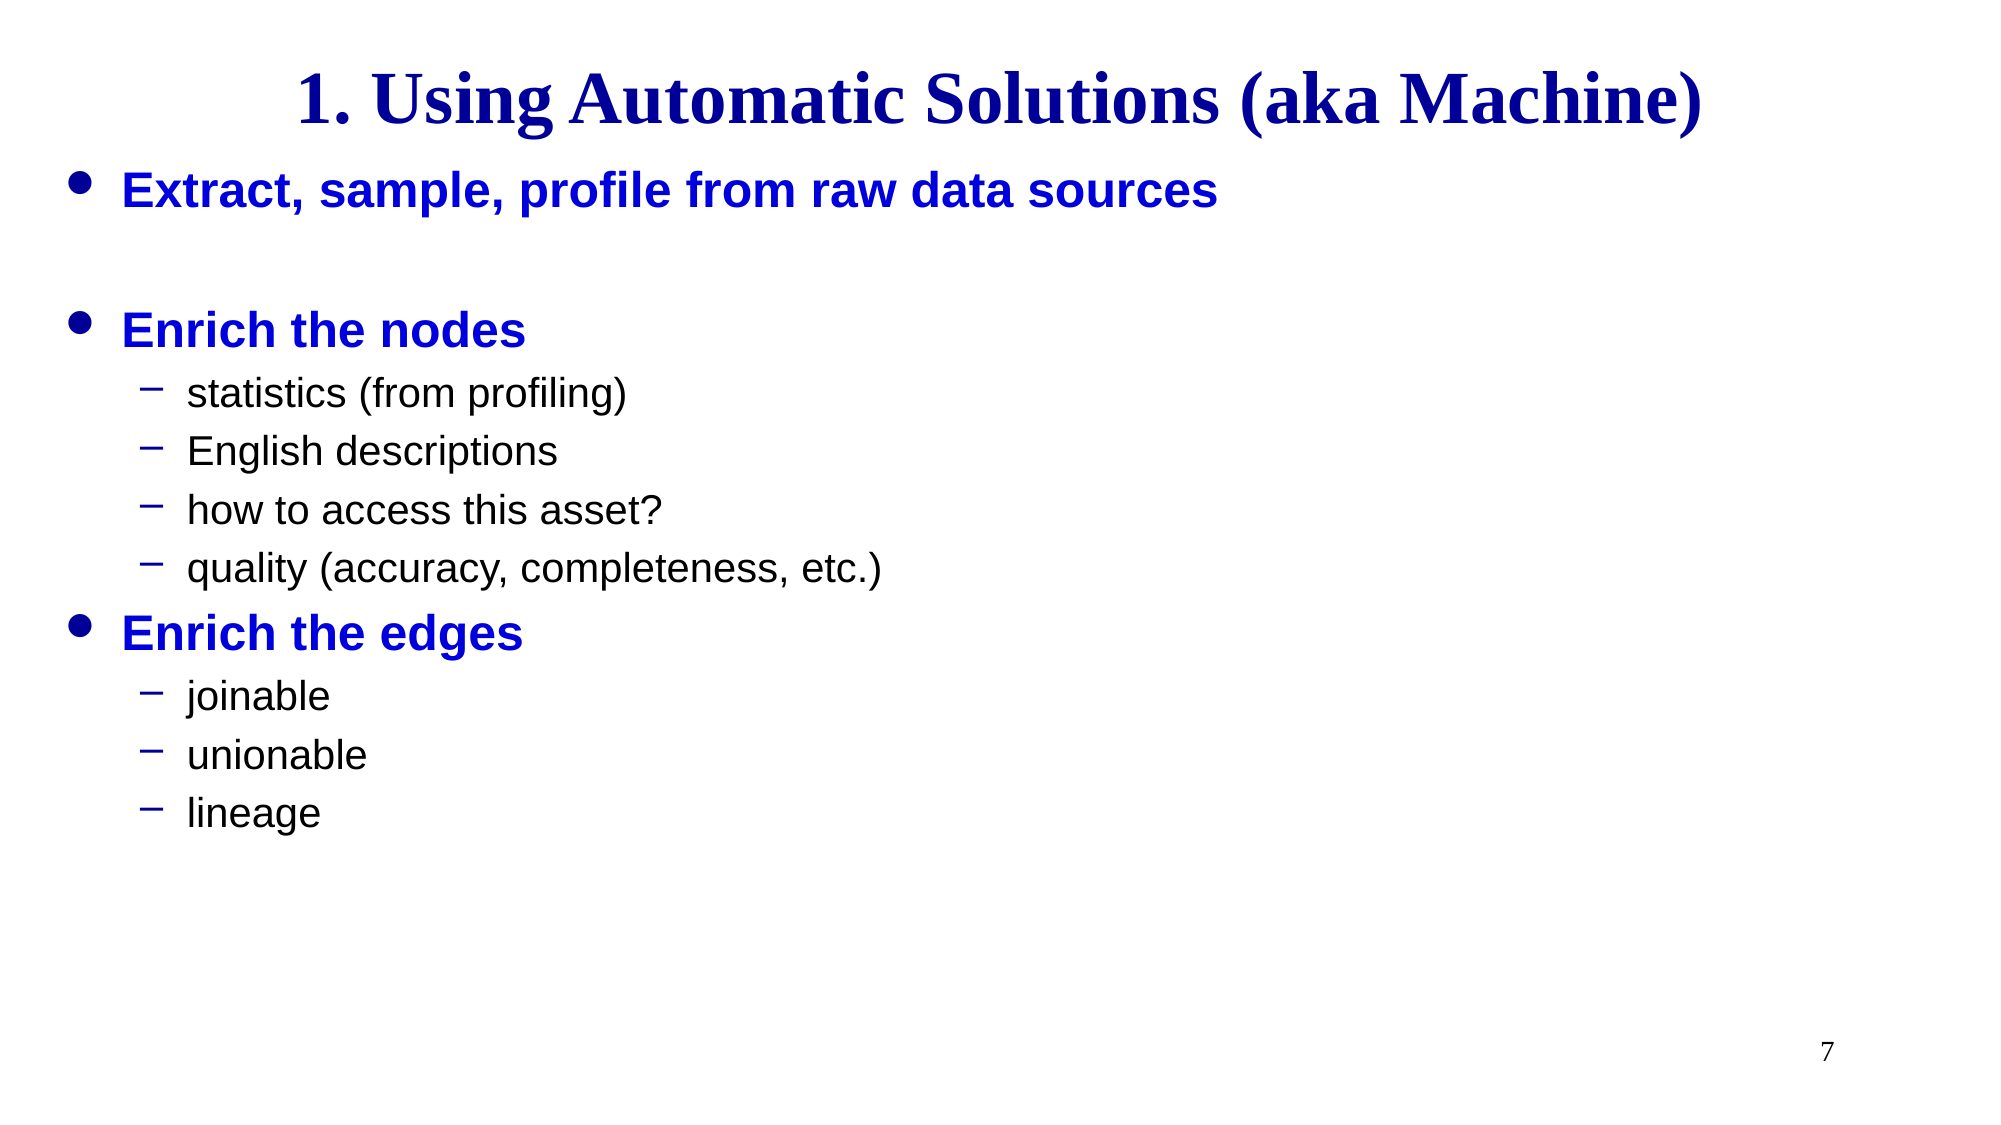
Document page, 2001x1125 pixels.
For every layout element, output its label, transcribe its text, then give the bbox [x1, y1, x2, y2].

list Extract, sample, profile from raw data sources Enrich the nodes statistics (from profiling) English descriptions how to access this asset? quality (accuracy, completeness, etc.) Enrich the edges joinable unionable lineage [49, 149, 1951, 1001]
slide_number 7 [1432, 1024, 1851, 1101]
title 1. Using Automatic Solutions (aka Machine) [149, 37, 1851, 149]
